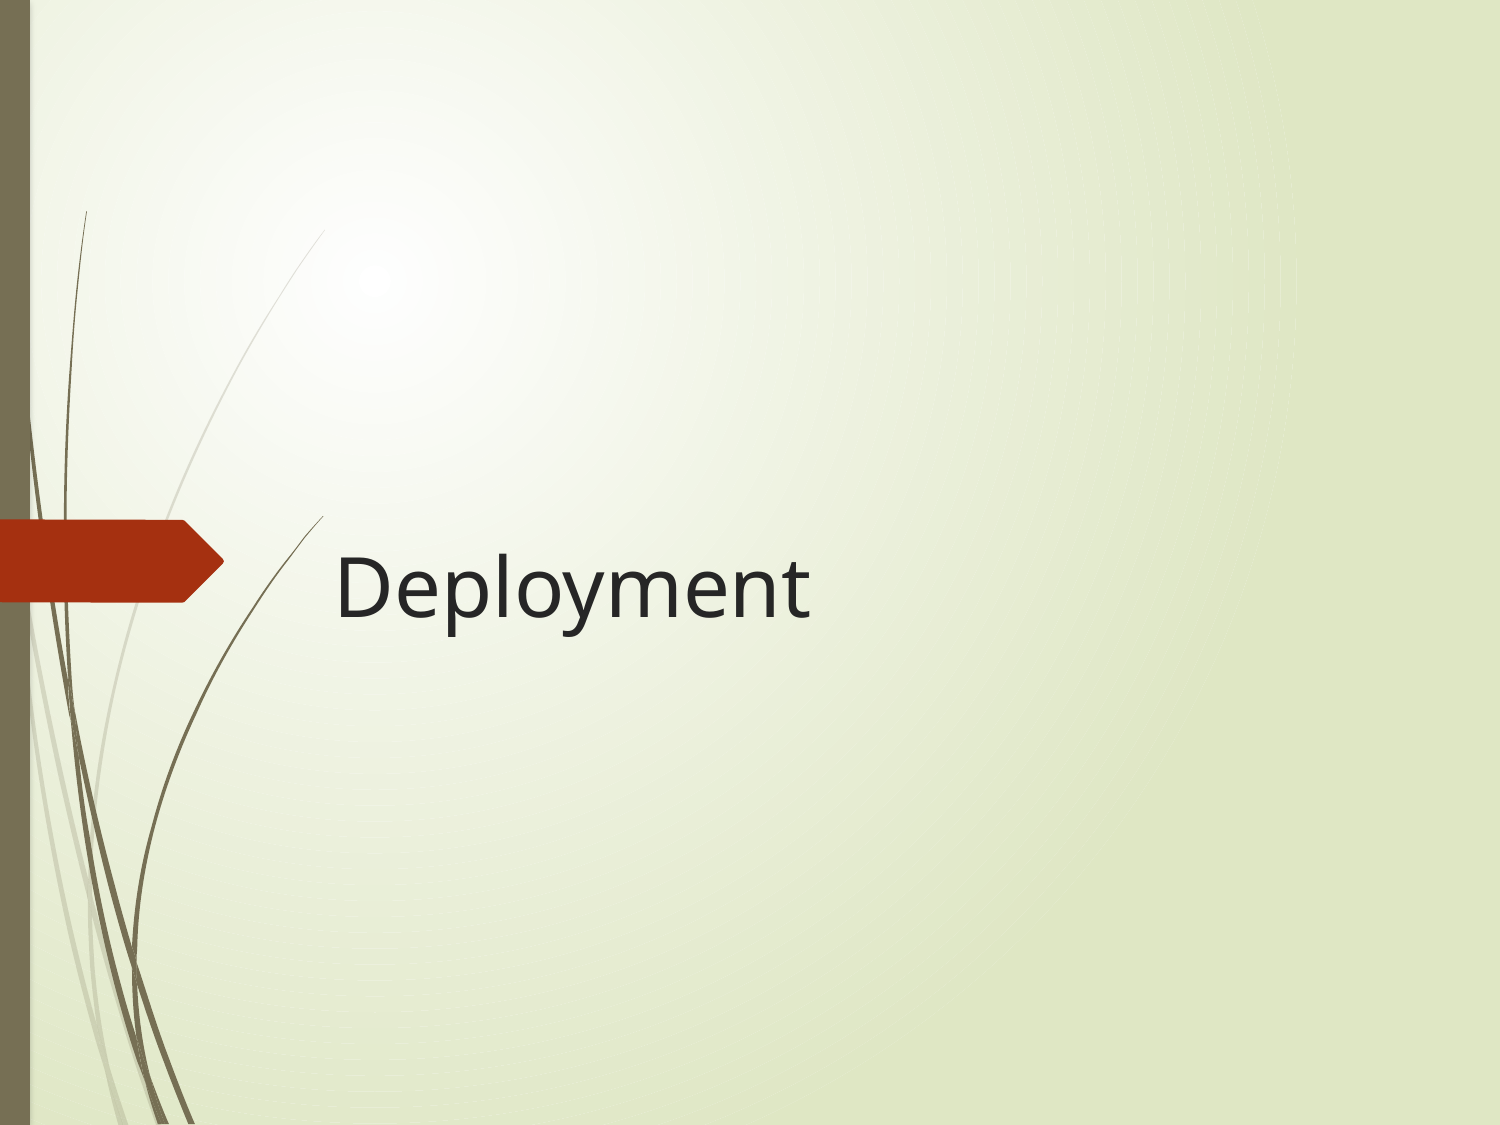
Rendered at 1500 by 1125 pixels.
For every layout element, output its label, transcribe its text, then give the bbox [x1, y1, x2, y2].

title Deployment [318, 400, 1400, 642]
